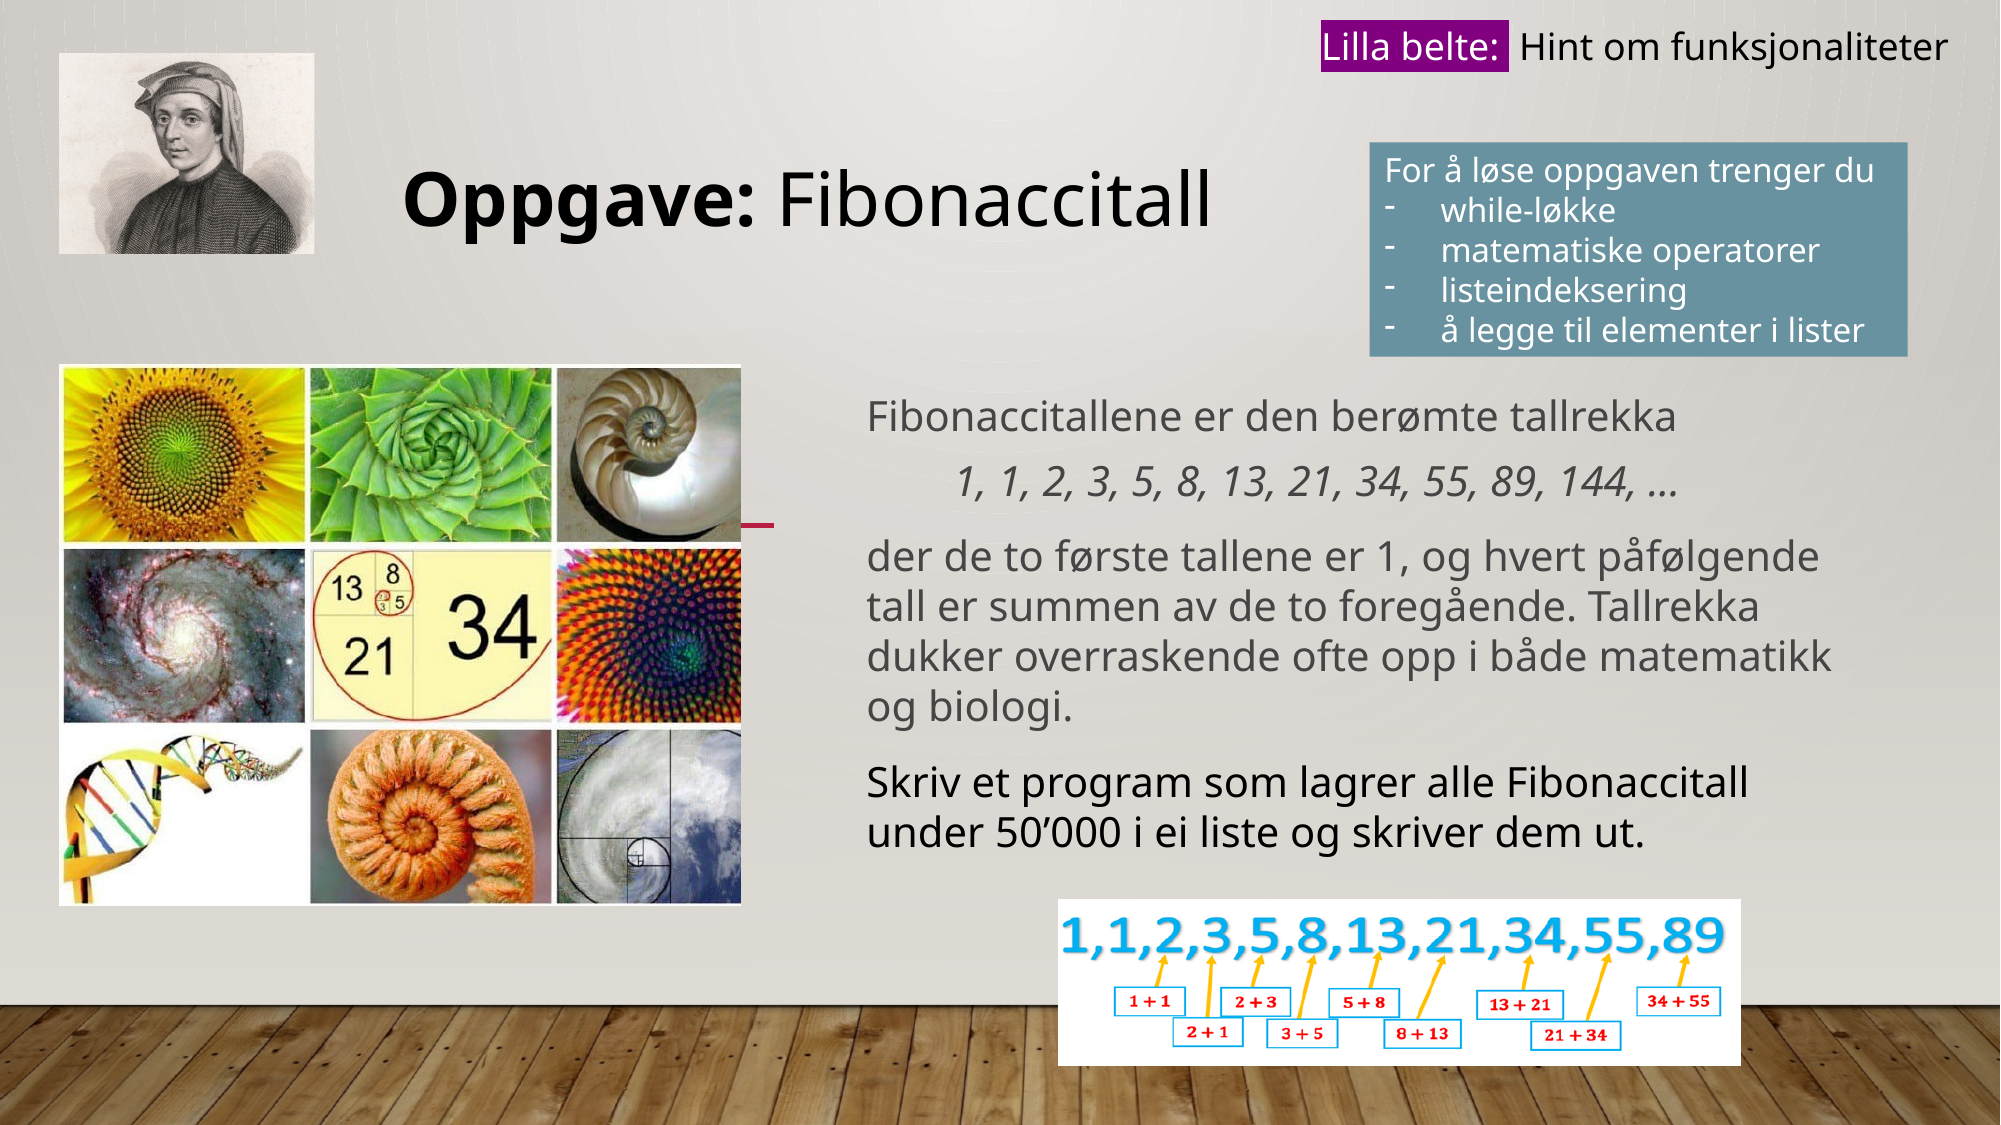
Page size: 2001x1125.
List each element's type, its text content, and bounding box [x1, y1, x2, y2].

picture [58, 52, 315, 254]
text_box Fibonaccitallene er den berømte tallrekka 1, 1, 2, 3, 5, 8, 13, 21, 34, 55, 89, 144, ... der de to første tallene er 1, og hvert påfølgende tall er summen av de to foregående. Tallrekka dukker overraskende ofte opp i både matematikk og biologi. Skriv et program som lagrer alle Fibonaccitall under 50’000 i ei liste og skriver dem ut. [851, 352, 1888, 894]
picture [0, 899, 2000, 1125]
picture [58, 364, 742, 906]
text_box Oppgave: Fibonaccitall [386, 118, 1853, 287]
text_box Lilla belte: Hint om funksjonaliteter [1306, 15, 1971, 76]
text_box For å løse oppgaven trenger du while-løkke matematiske operatorer listeindeksering å legge til elementer i lister [1369, 141, 1908, 357]
